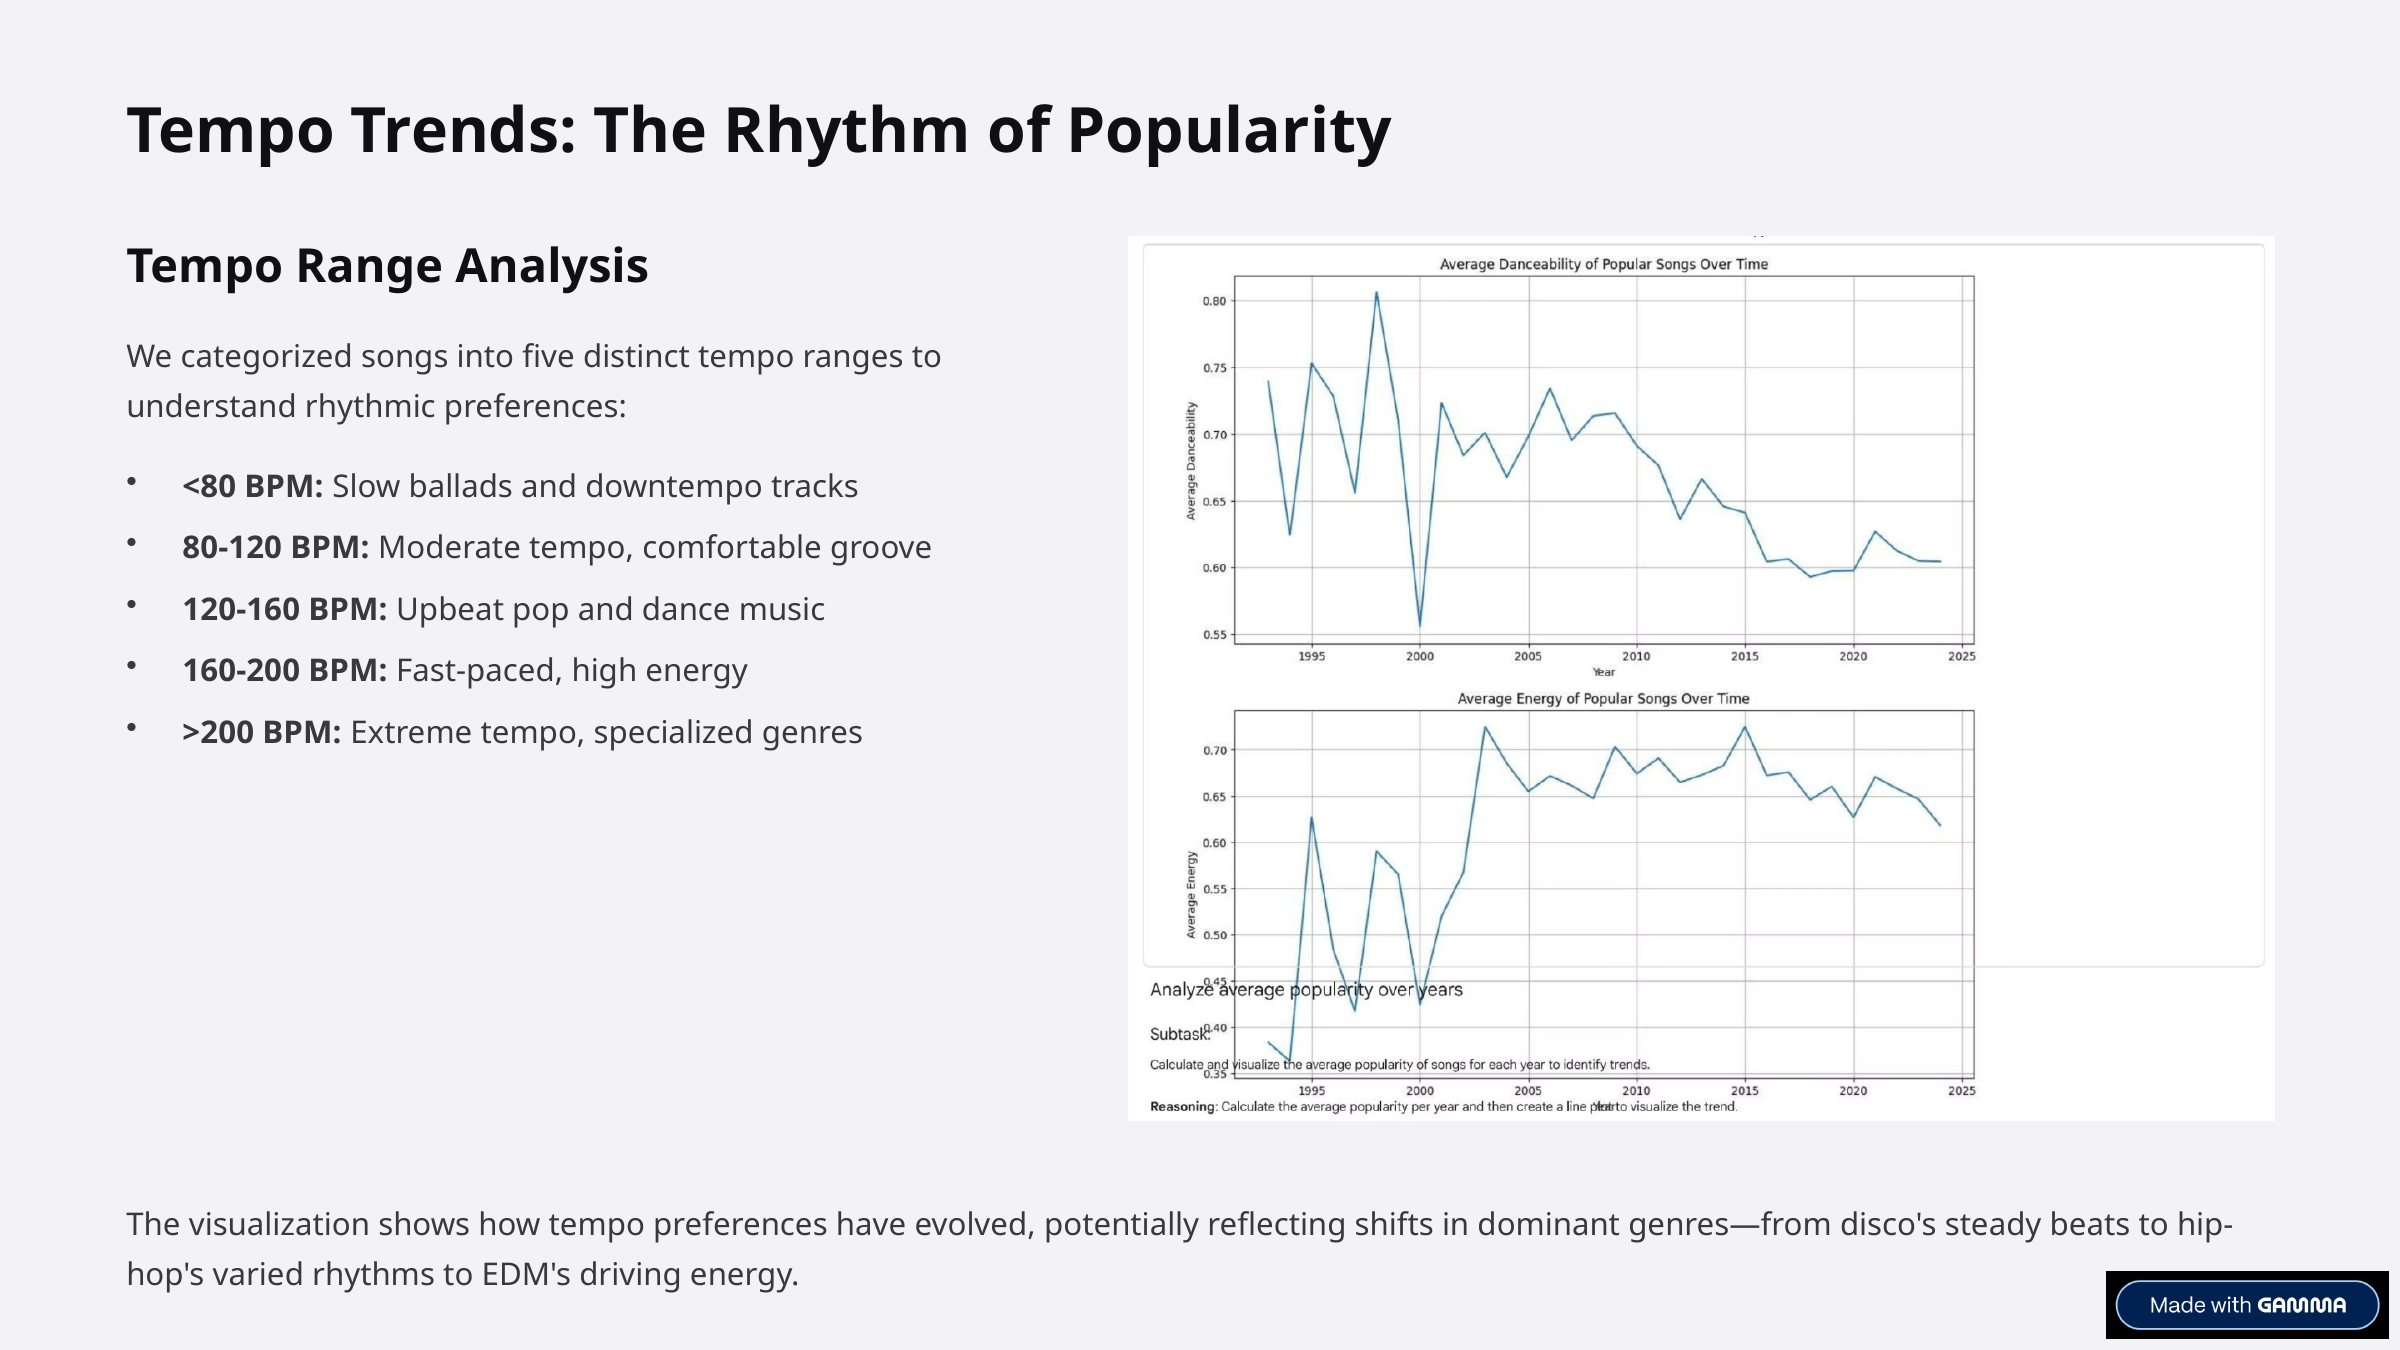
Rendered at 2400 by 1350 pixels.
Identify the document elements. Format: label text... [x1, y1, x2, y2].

text_box We categorized songs into five distinct tempo ranges to understand rhythmic preferences: [126, 323, 1051, 425]
text_box <80 BPM: Slow ballads and downtempo tracks [126, 453, 1051, 504]
text_box 80-120 BPM: Moderate tempo, comfortable groove [126, 514, 1051, 566]
picture [1128, 236, 2275, 1121]
picture [2106, 1271, 2389, 1339]
text_box 120-160 BPM: Upbeat pop and dance music [126, 576, 1051, 627]
text_box Tempo Trends: The Rhythm of Popularity [126, 86, 1336, 166]
text_box 160-200 BPM: Fast-paced, high energy [126, 638, 1051, 689]
text_box The visualization shows how tempo preferences have evolved, potentially reflecting shifts in dominant genres—from disco's steady beats to hip-hop's varied rhythms to EDM's driving energy. [126, 1191, 2274, 1294]
text_box Tempo Range Analysis [126, 232, 617, 293]
text_box >200 BPM: Extreme tempo, specialized genres [126, 699, 1051, 751]
